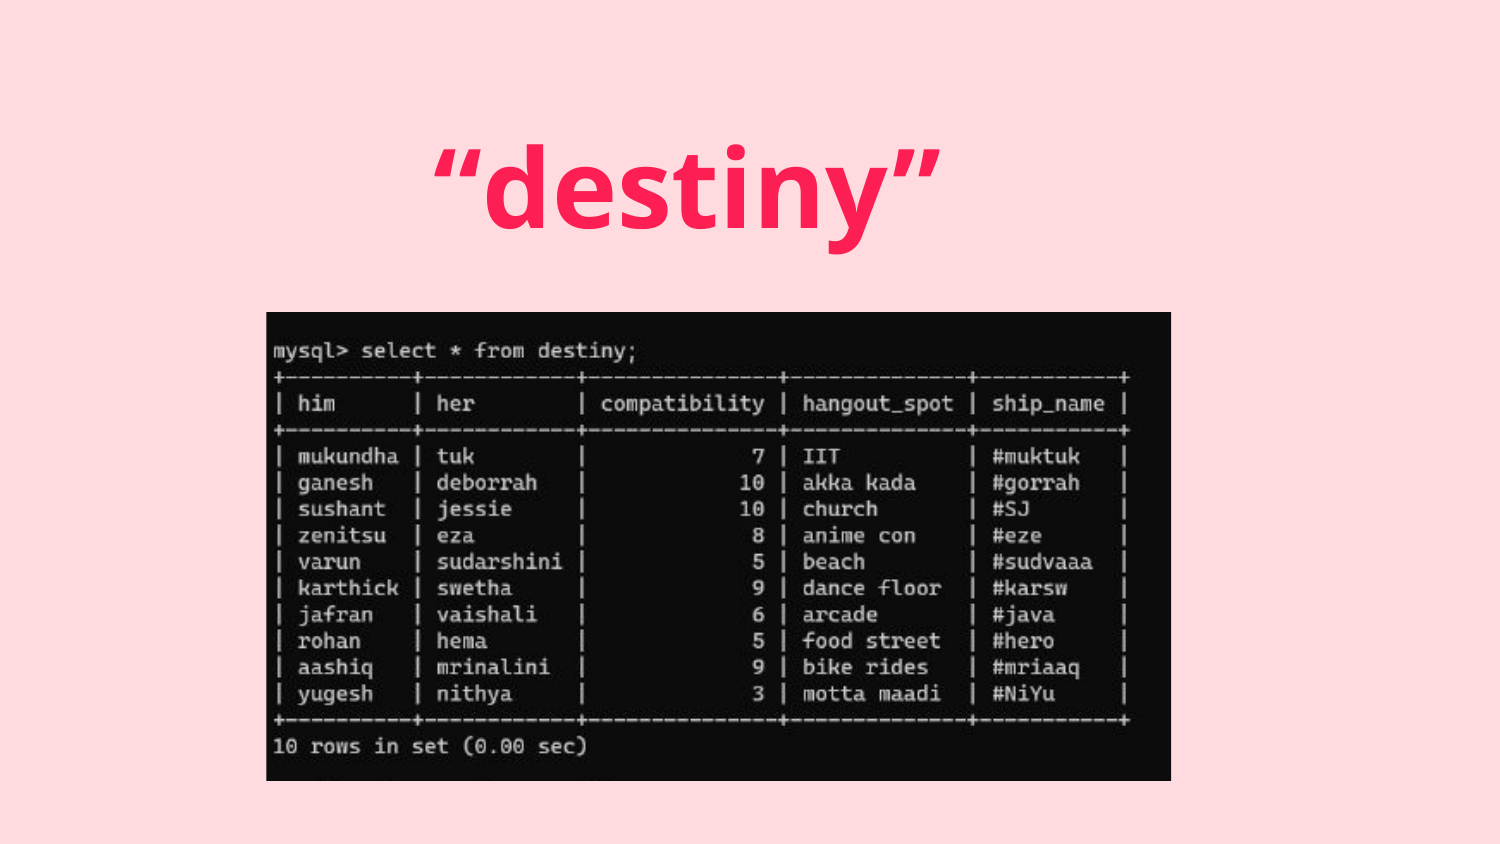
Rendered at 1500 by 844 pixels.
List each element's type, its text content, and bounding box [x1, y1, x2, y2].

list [266, 312, 1172, 781]
title “destiny” [158, 103, 1217, 266]
